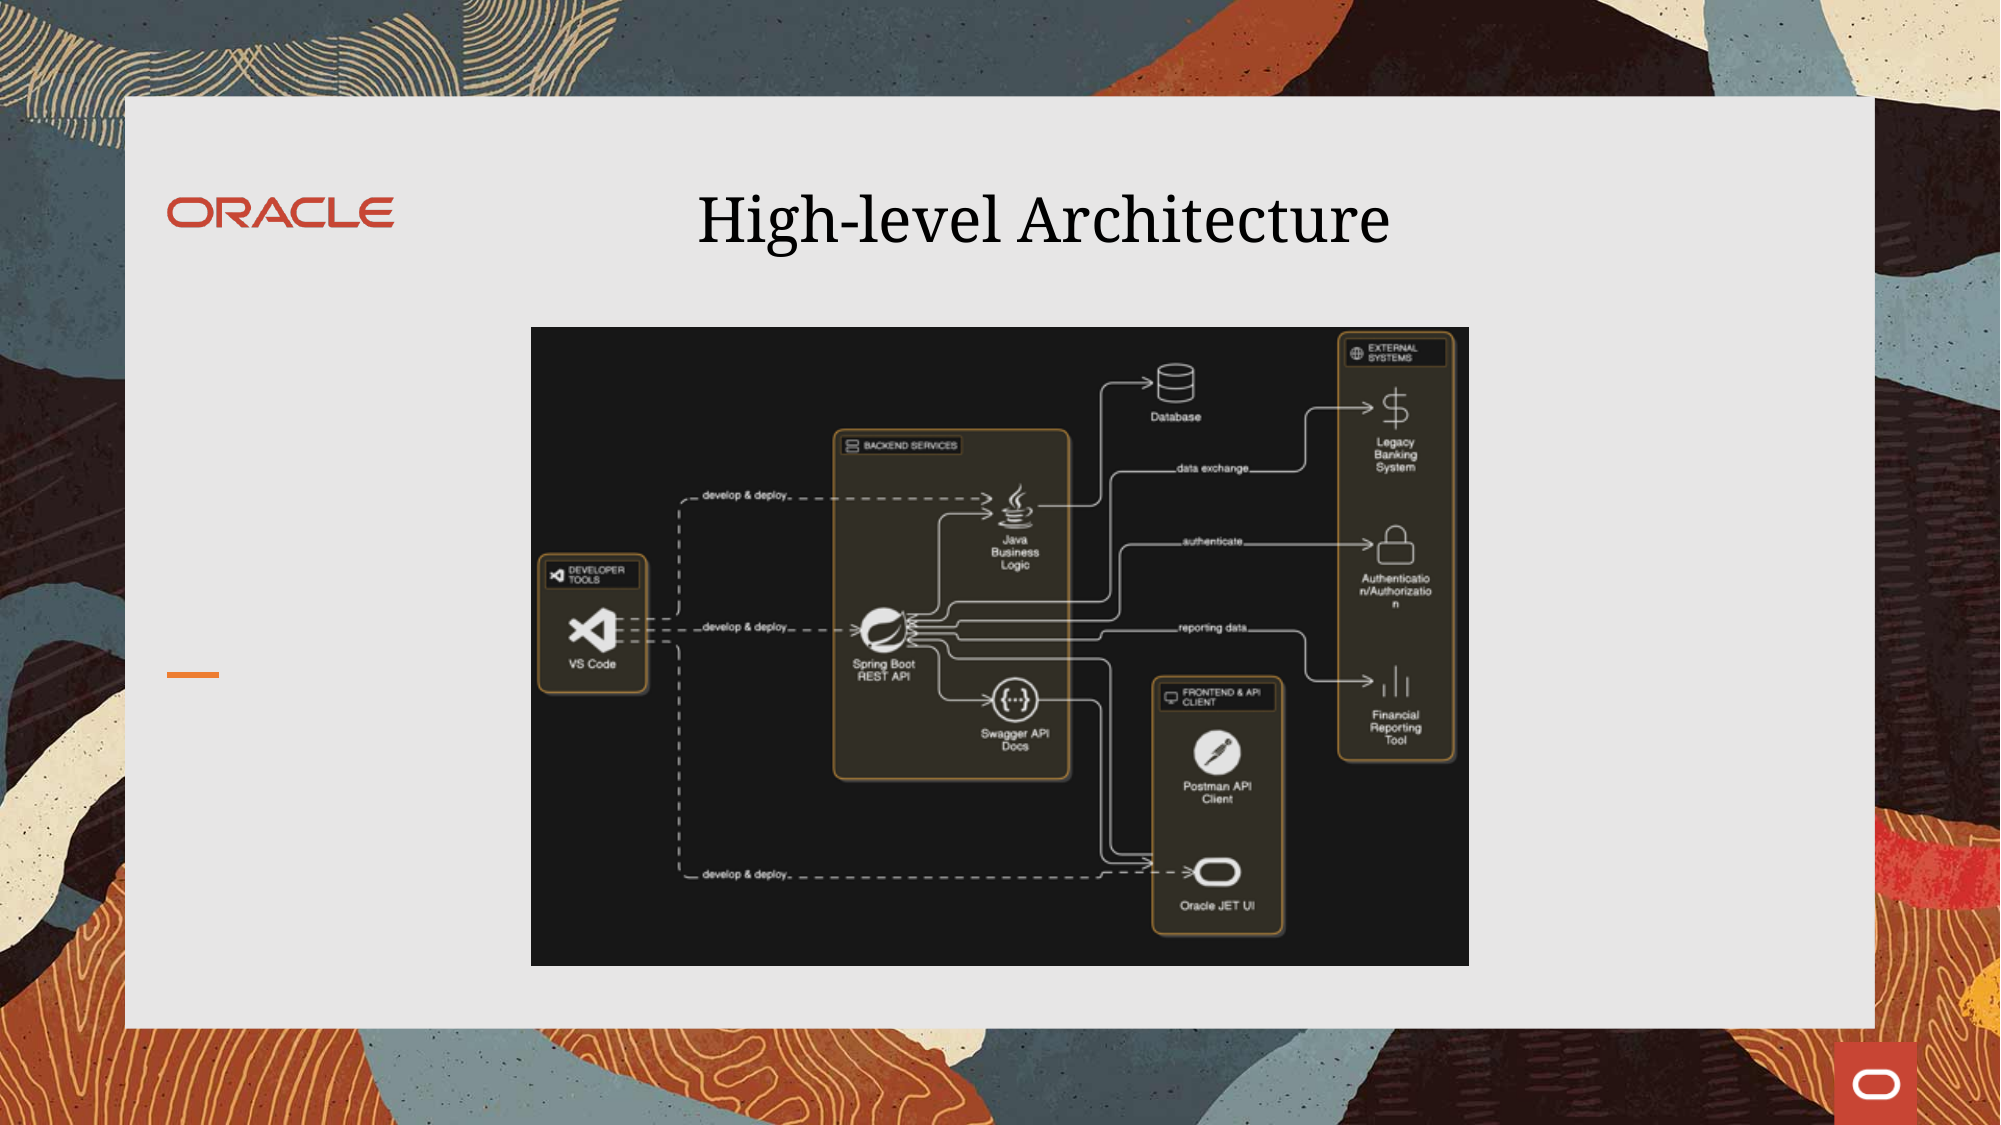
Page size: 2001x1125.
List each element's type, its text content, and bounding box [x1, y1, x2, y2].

title High-level Architecture [682, 159, 1427, 263]
picture [0, 0, 2000, 1125]
